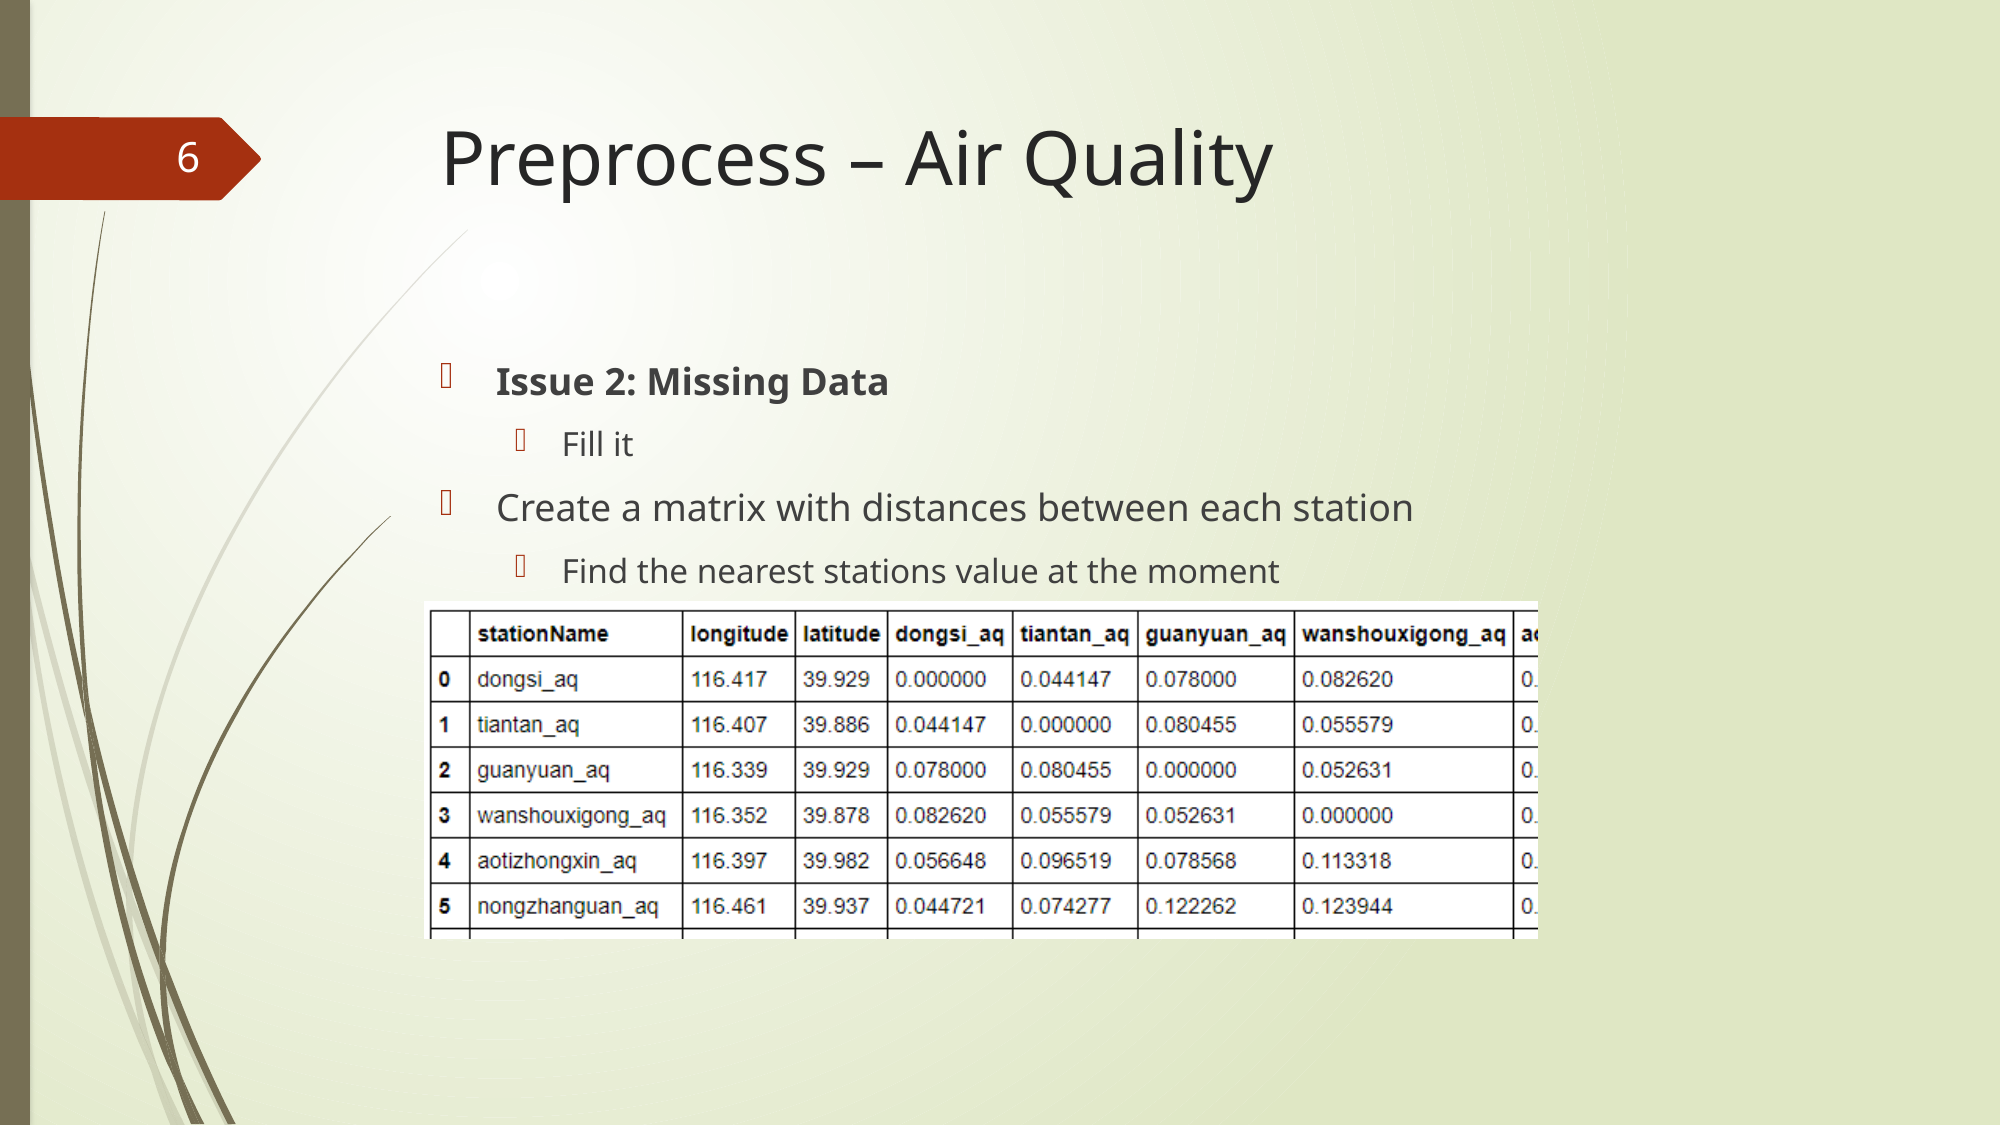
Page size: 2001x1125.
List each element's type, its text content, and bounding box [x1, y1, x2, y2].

picture [424, 600, 1538, 939]
list Issue 2: Missing Data Fill it Create a matrix with distances between each station Find the nearest stations value at the moment [424, 350, 1888, 970]
title Preprocess – Air Quality [425, 102, 1888, 313]
slide_number 6 [87, 129, 216, 190]
